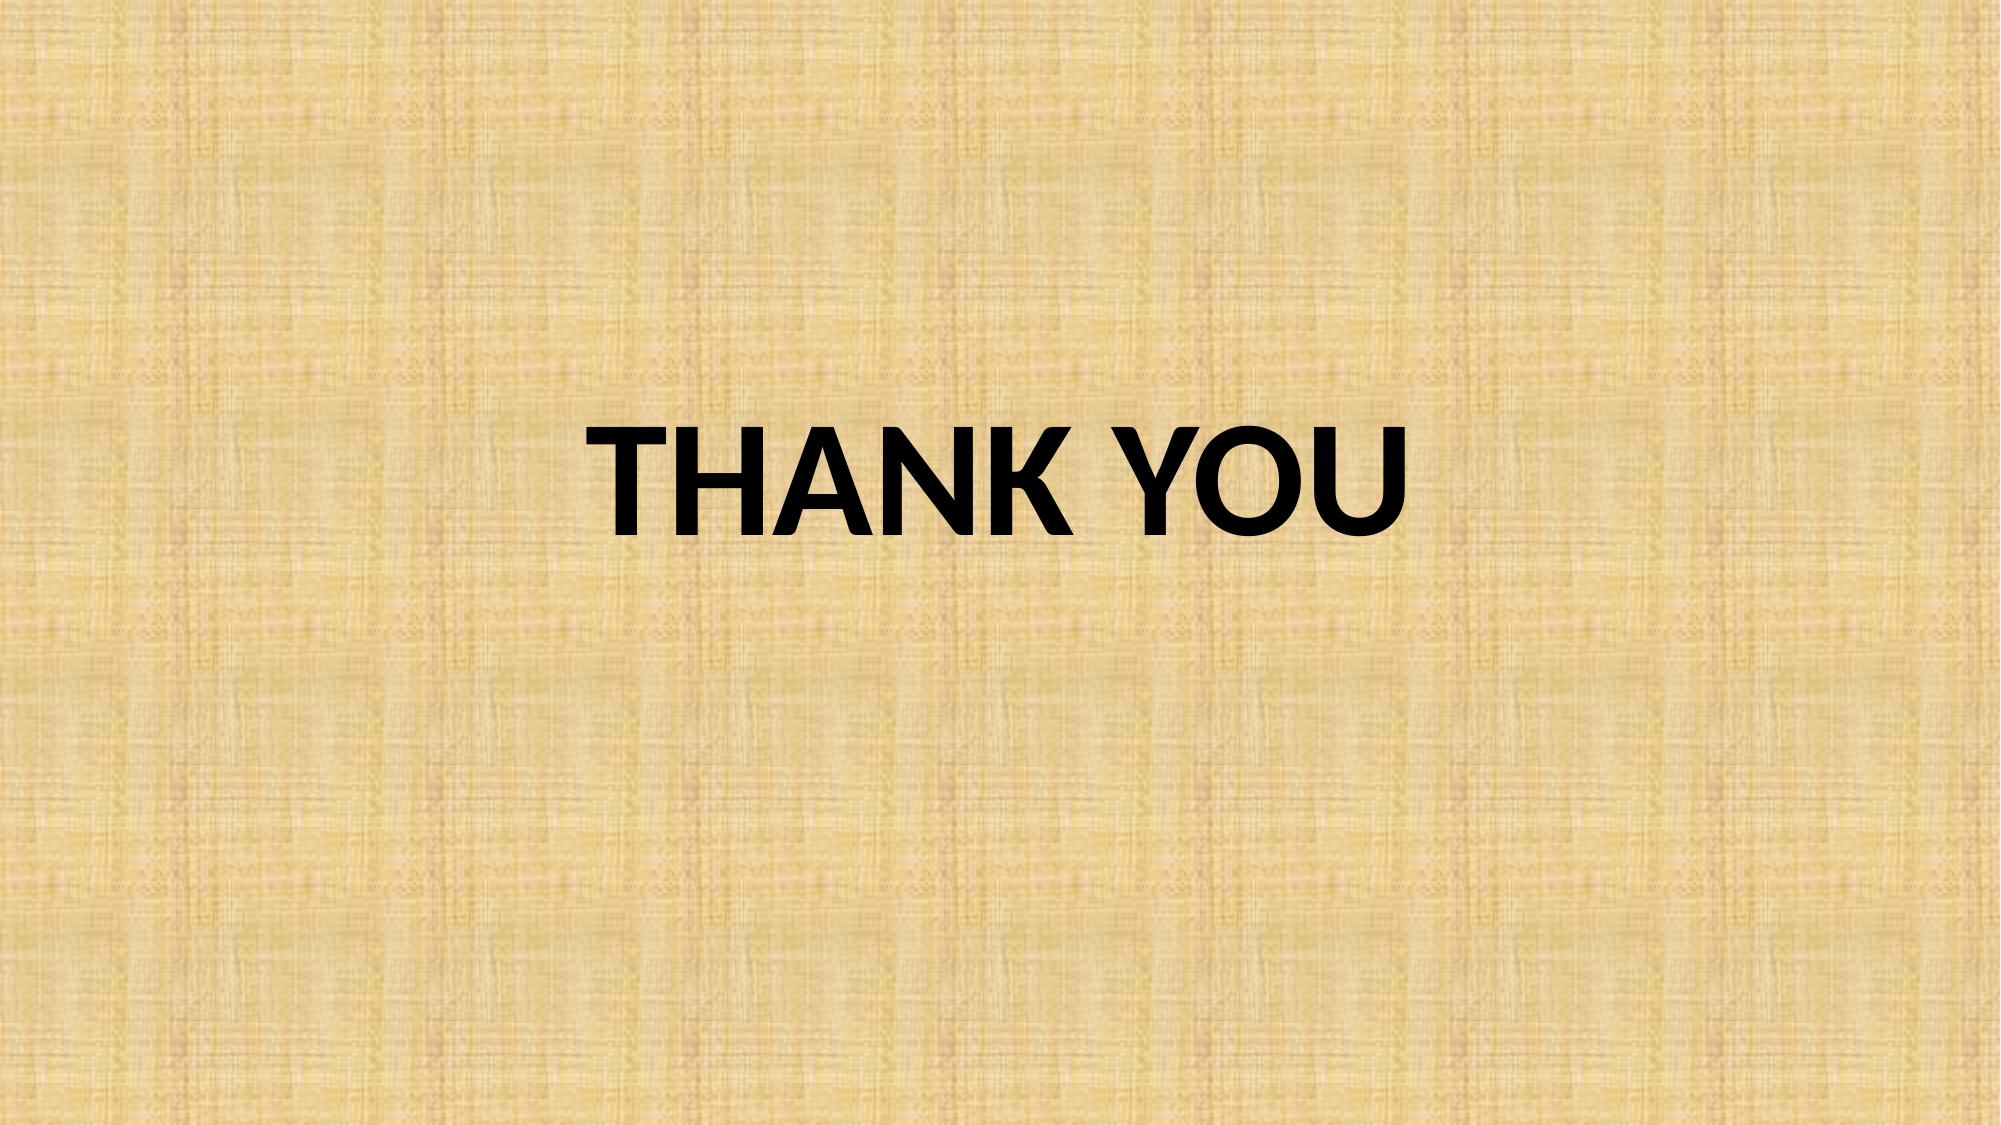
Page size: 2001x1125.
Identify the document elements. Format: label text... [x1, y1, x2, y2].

picture [0, 0, 2001, 1125]
title THANK YOU [99, 375, 1900, 563]
